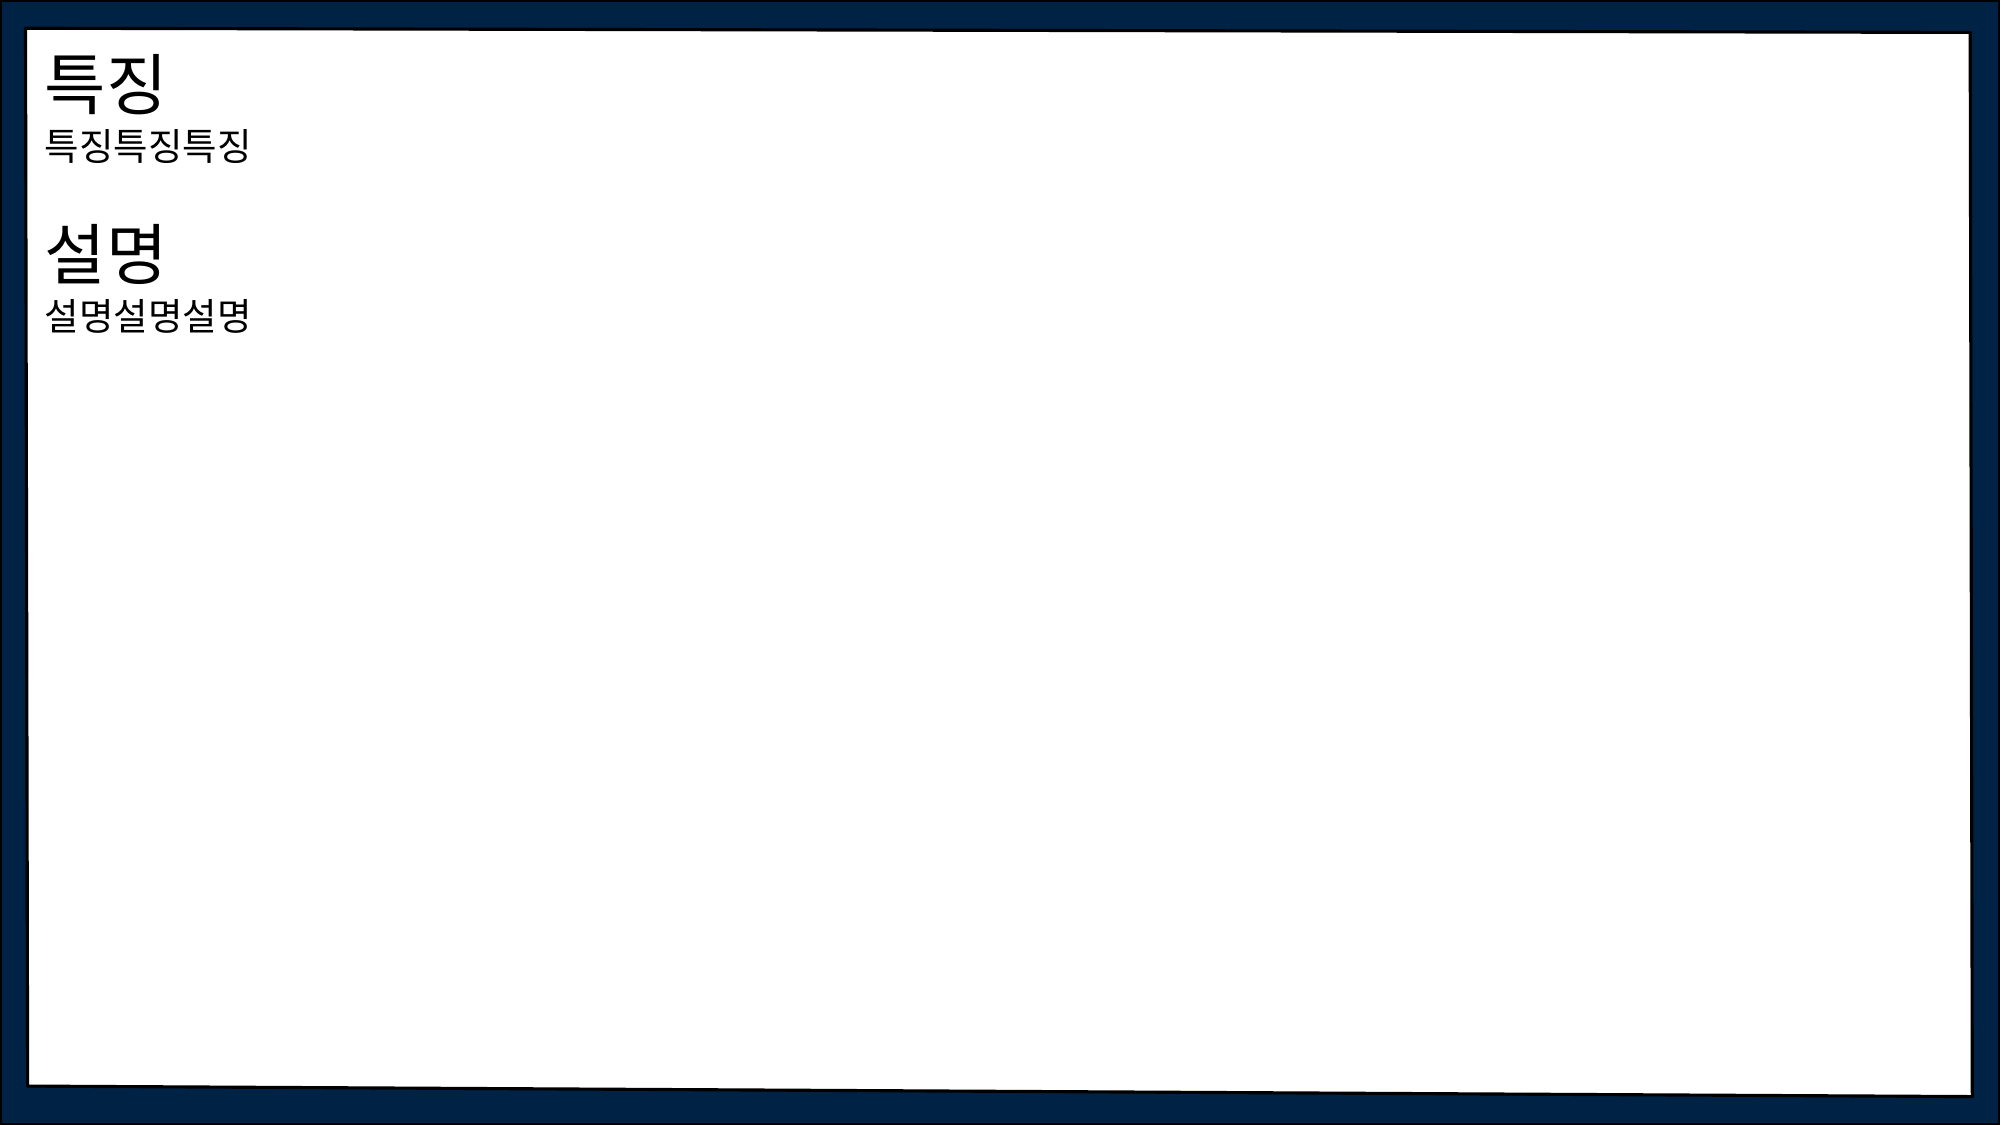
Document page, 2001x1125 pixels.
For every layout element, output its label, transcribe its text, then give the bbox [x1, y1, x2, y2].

text_box 특징 특징특징특징 설명 설명설명설명 [29, 34, 1971, 1093]
text_box [0, 0, 2000, 1125]
